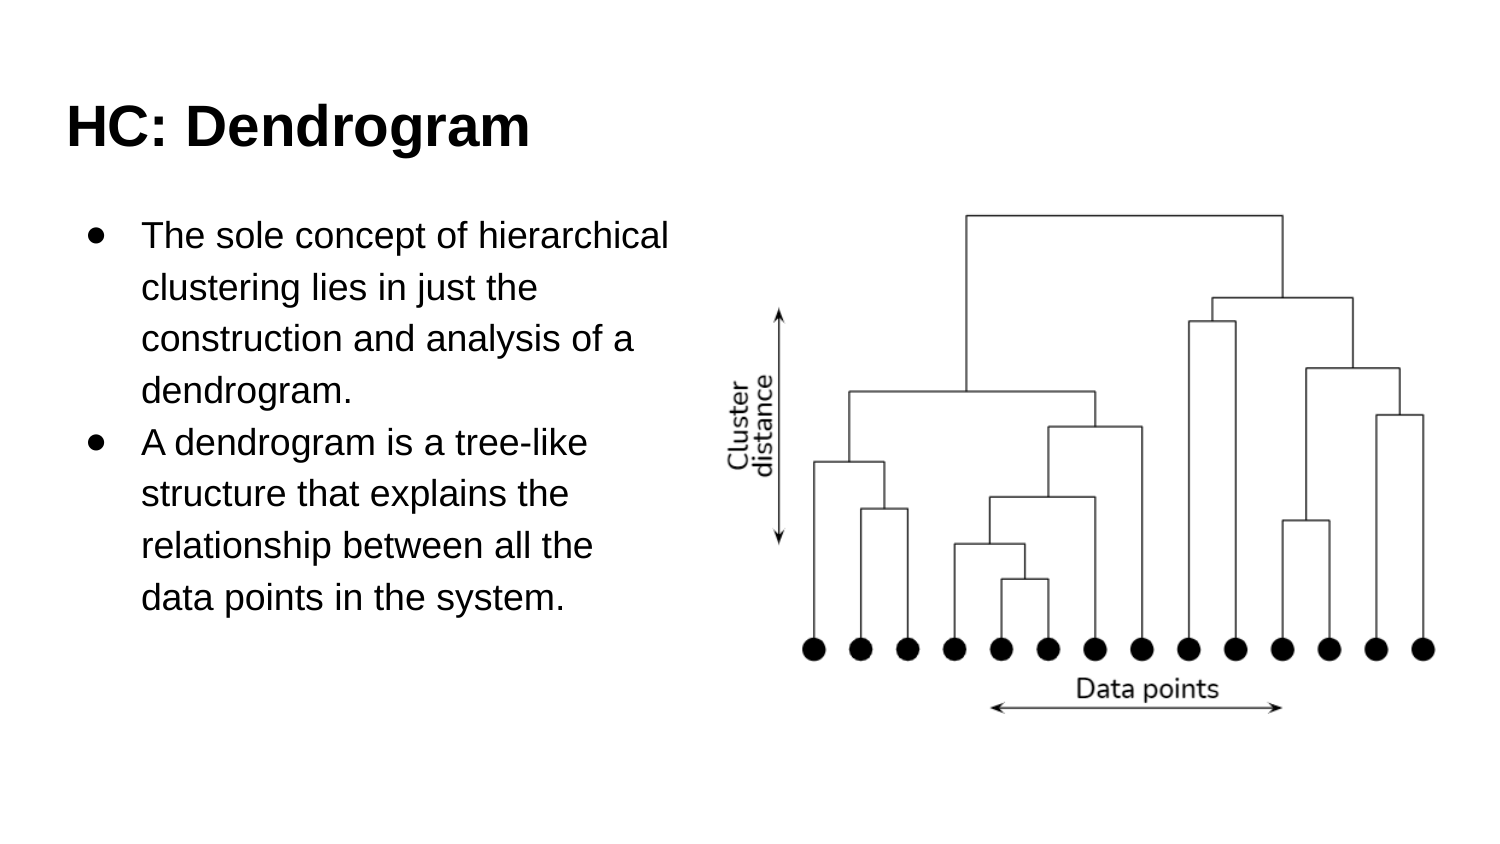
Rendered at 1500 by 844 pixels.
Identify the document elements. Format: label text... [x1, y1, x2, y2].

list The sole concept of hierarchical clustering lies in just the construction and analysis of a dendrogram. A dendrogram is a tree-like structure that explains the relationship between all the data points in the system. [51, 189, 687, 283]
picture [718, 208, 1450, 720]
title HC: Dendrogram [51, 72, 1449, 167]
